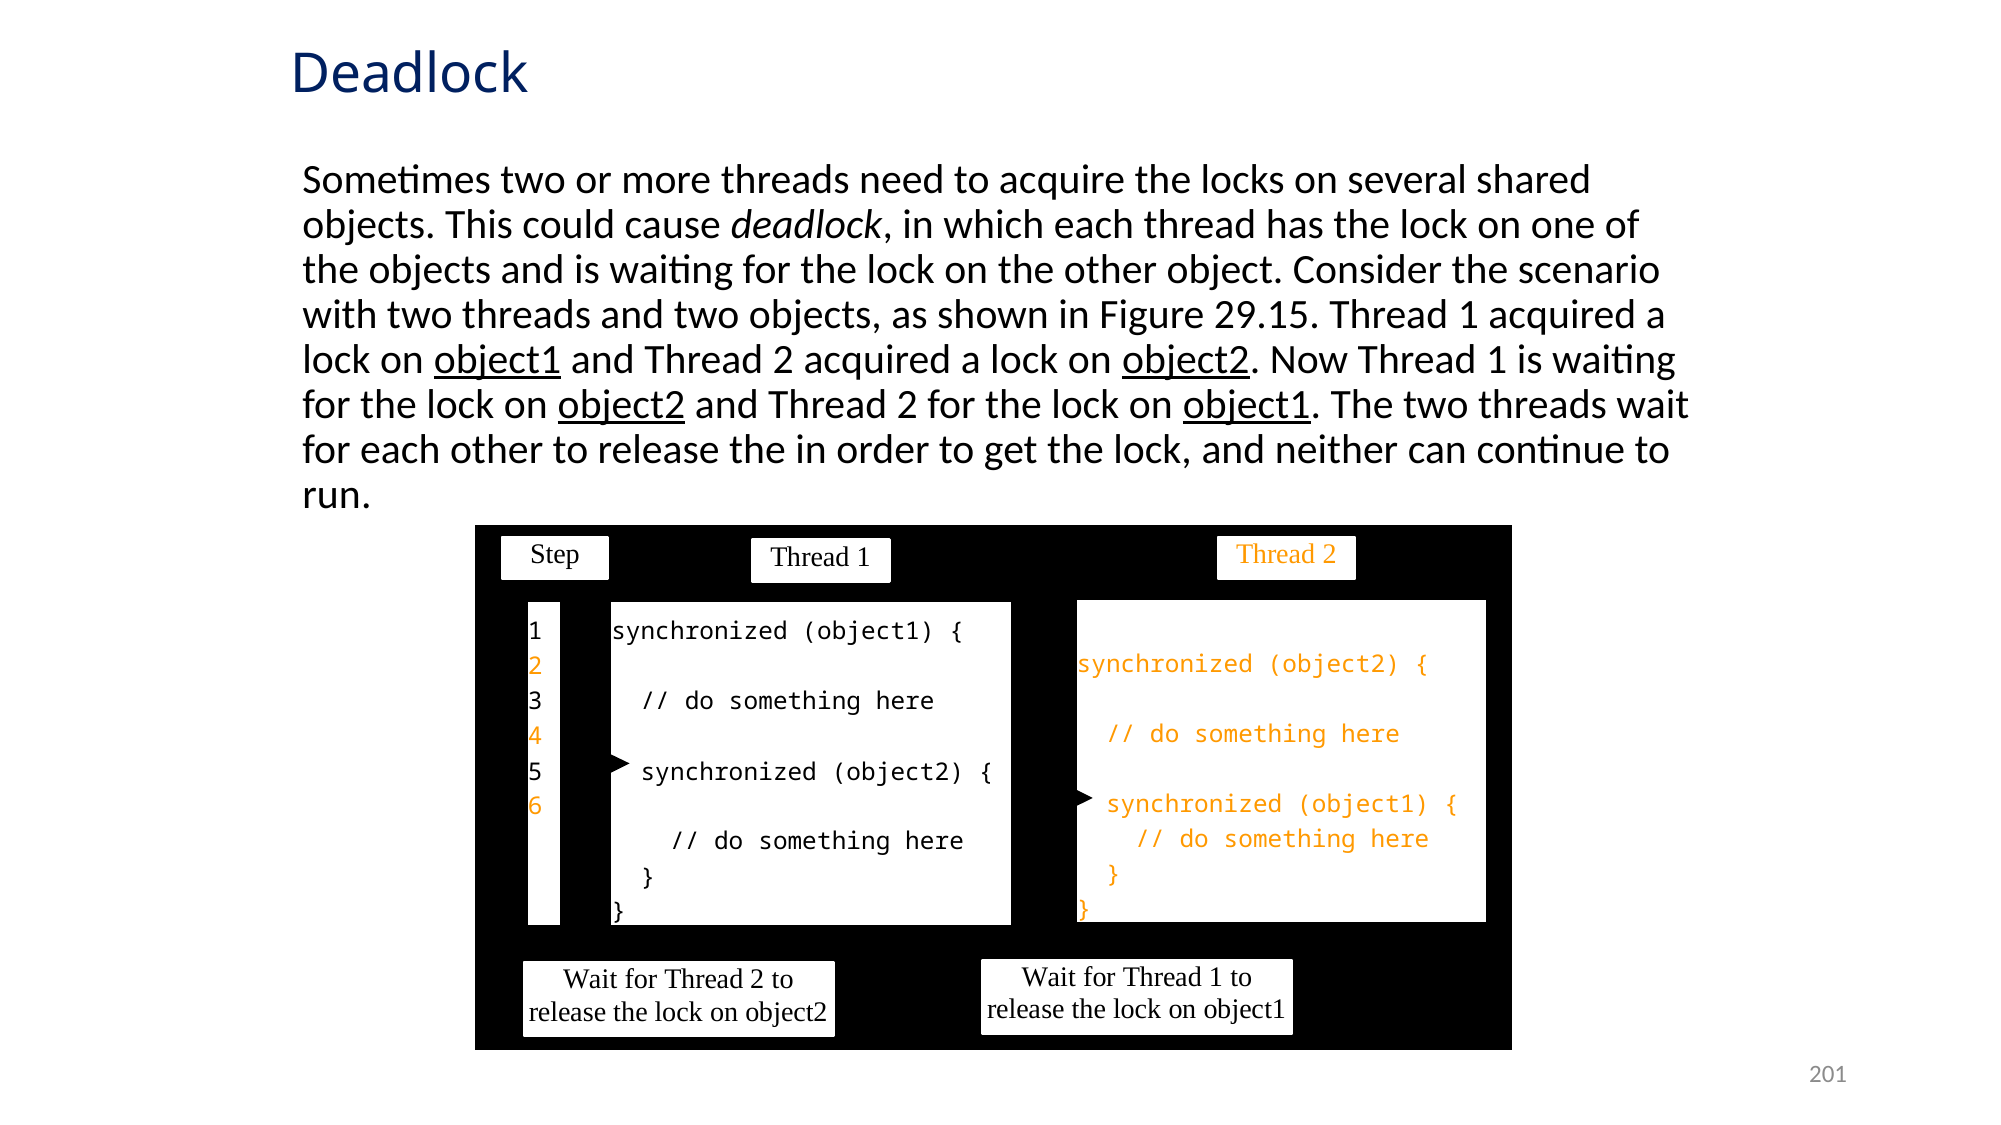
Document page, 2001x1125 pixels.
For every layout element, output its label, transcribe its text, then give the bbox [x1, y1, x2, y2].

text_box [628, 413, 2000, 474]
list Sometimes two or more threads need to acquire the locks on several shared objects. This could cause deadlock, in which each thread has the lock on one of the objects and is waiting for the lock on the other object. Consider the scenario with two threads and two objects, as shown in Figure 29.15. Thread 1 acquired a lock on object1 and Thread 2 acquired a lock on object2. Now Thread 1 is waiting for the lock on object2 and Thread 2 for the lock on object1. The two threads wait for each other to release the in order to get the lock, and neither can continue to run. [287, 149, 1713, 588]
slide_number 201 [1412, 1042, 1863, 1103]
title Deadlock [275, 37, 1725, 113]
text_box [691, 406, 2000, 467]
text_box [474, 524, 1513, 1051]
